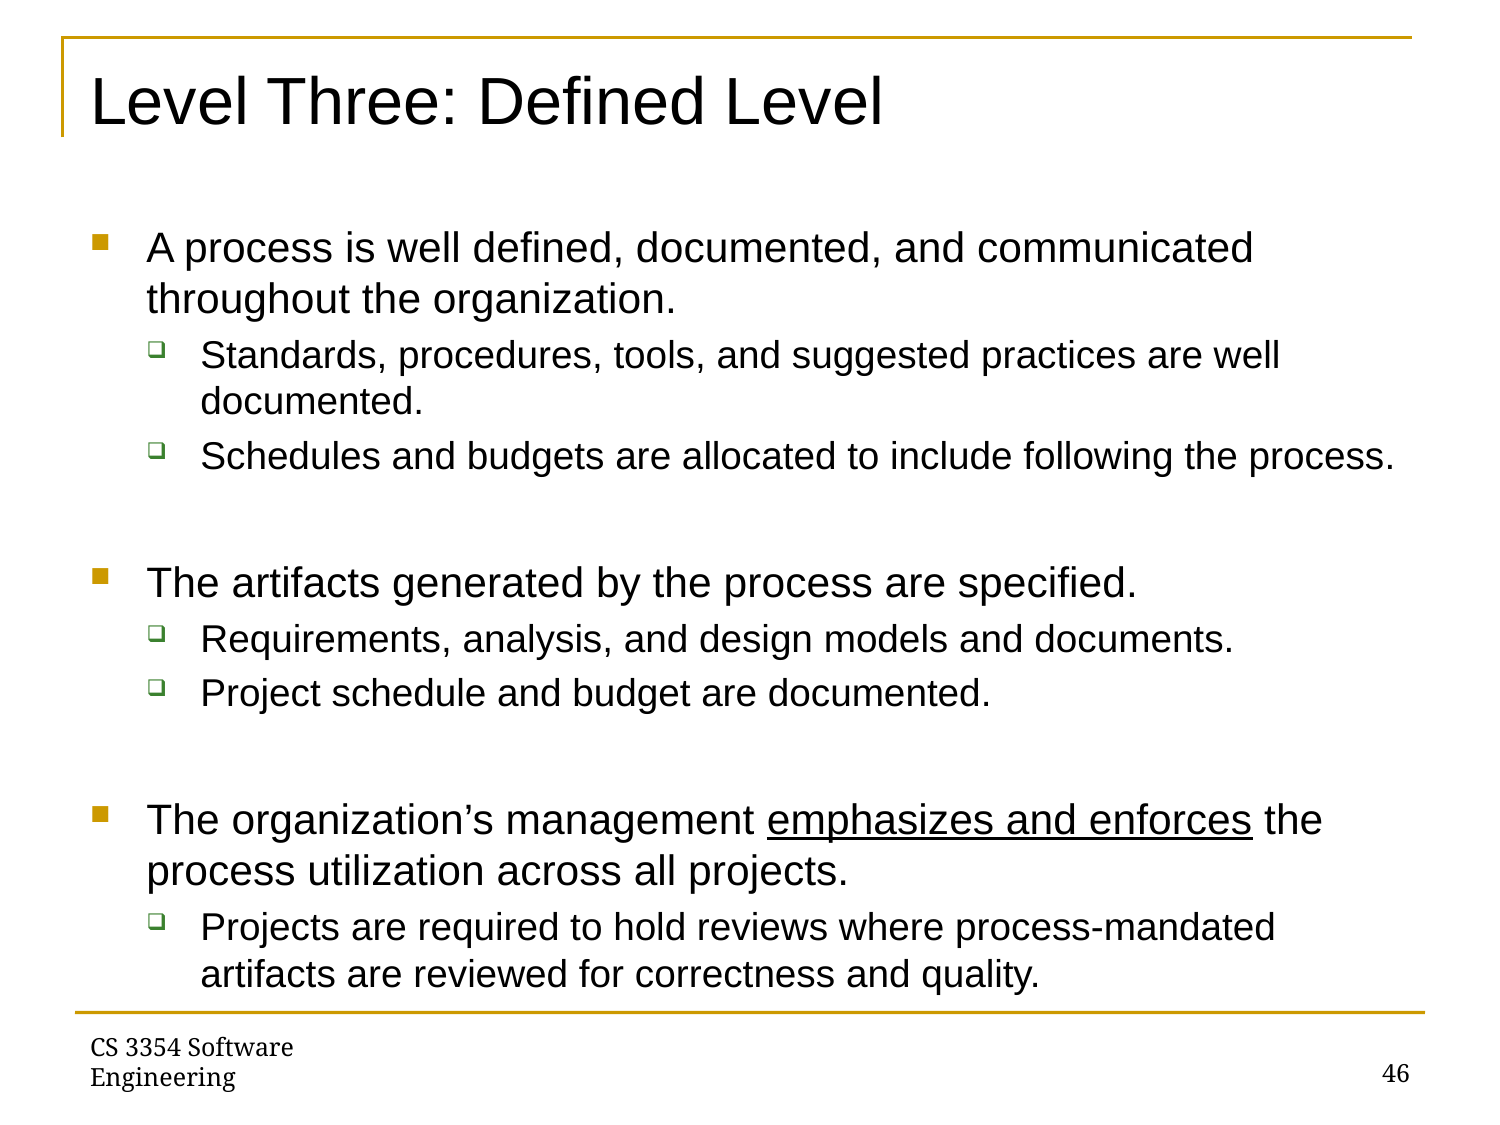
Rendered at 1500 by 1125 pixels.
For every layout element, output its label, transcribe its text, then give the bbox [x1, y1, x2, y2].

slide_number 46 [1074, 1024, 1425, 1100]
slide_number CS 3354 Software Engineering [75, 1024, 425, 1100]
title Level Three: Defined Level [75, 50, 1425, 212]
list A process is well defined, documented, and communicated throughout the organization. Standards, procedures, tools, and suggested practices are well documented. Schedules and budgets are allocated to include following the process. The artifacts generated by the process are specified. Requirements, analysis, and design models and documents. Project schedule and budget are documented. The organization’s management emphasizes and enforces the process utilization across all projects. Projects are required to hold reviews where process-mandated artifacts are reviewed for correctness and quality. [75, 212, 1425, 1006]
